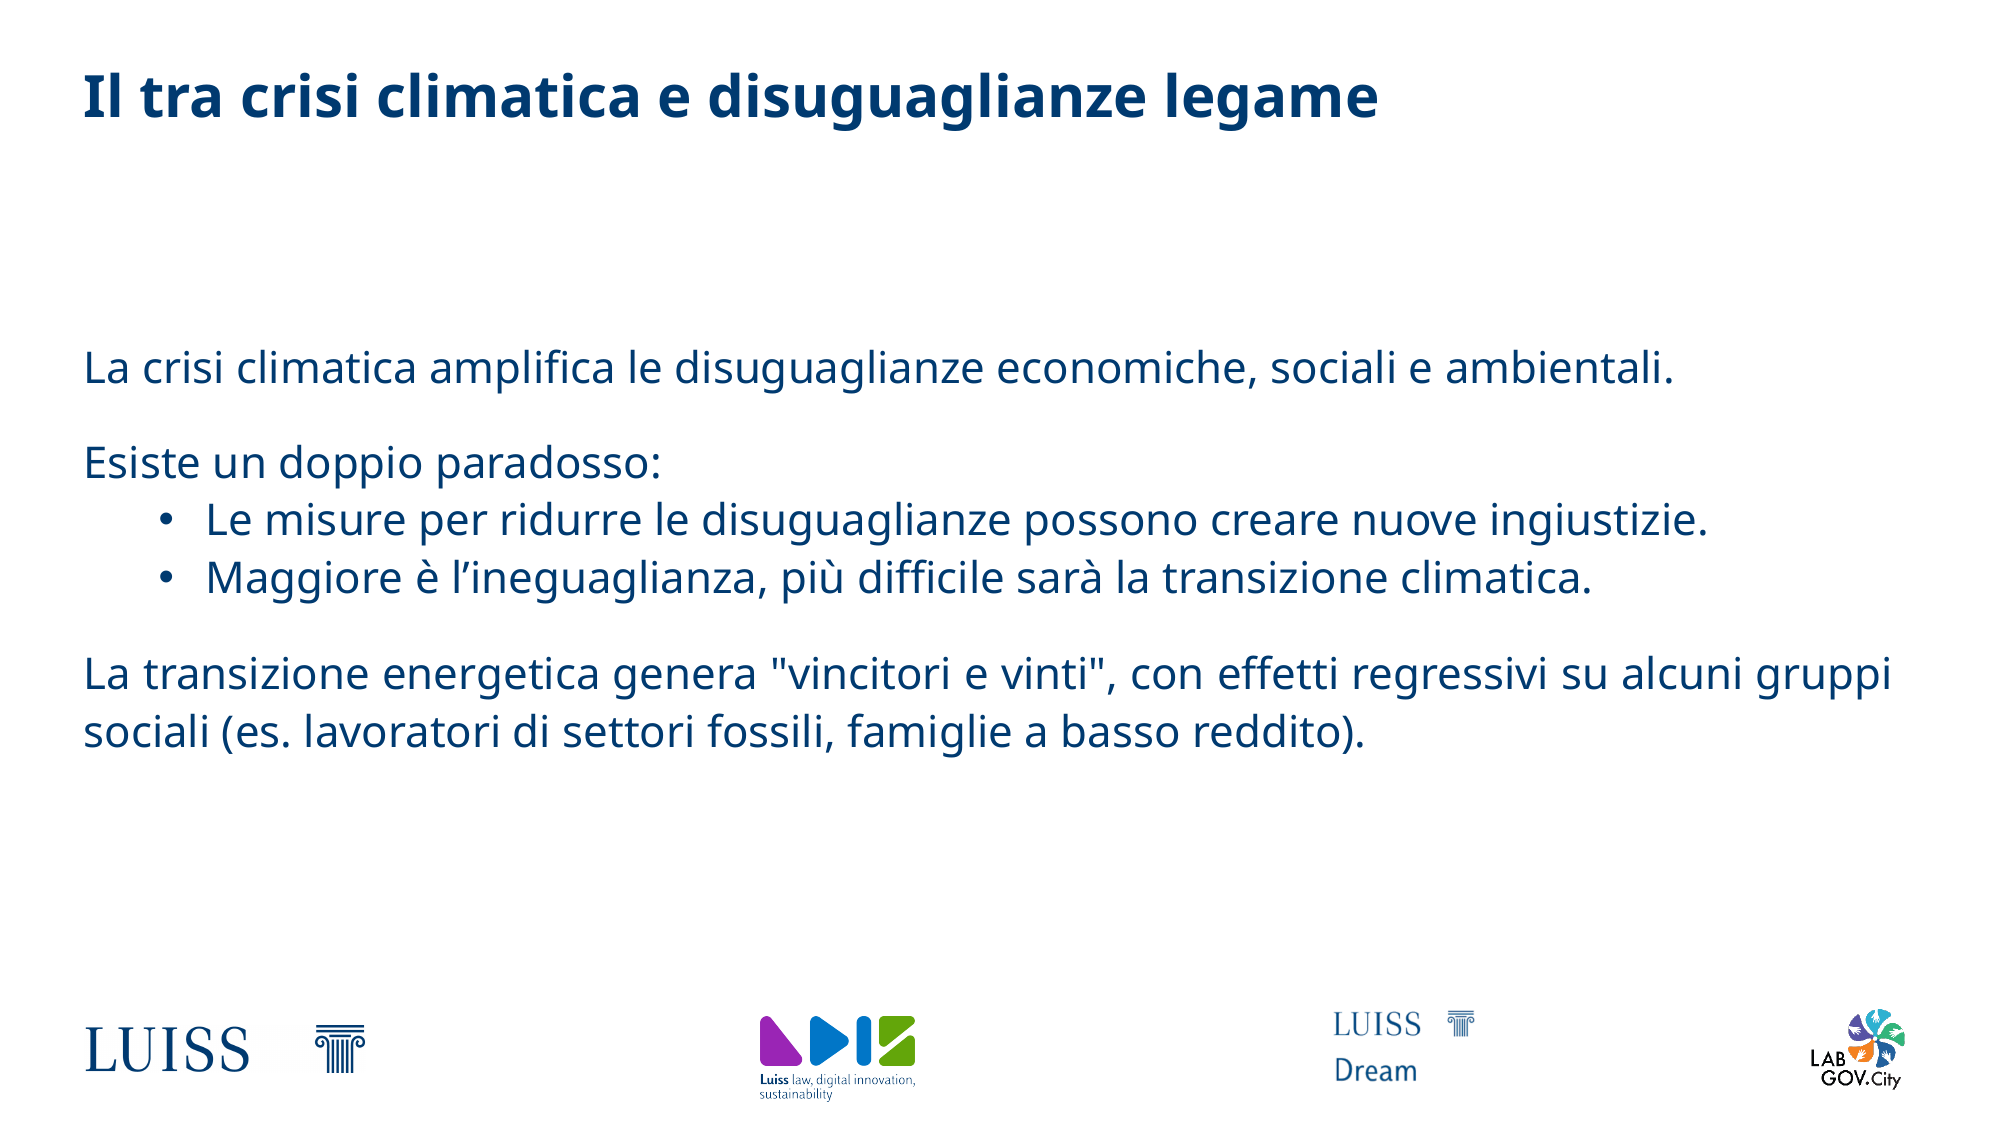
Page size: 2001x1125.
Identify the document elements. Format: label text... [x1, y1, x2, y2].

picture [1806, 1003, 1910, 1095]
title Il tra crisi climatica e disuguaglianze legame [68, 59, 1910, 223]
picture [84, 1025, 366, 1073]
picture [1323, 1002, 1479, 1096]
list La crisi climatica amplifica le disuguaglianze economiche, sociali e ambientali. Esiste un doppio paradosso: Le misure per ridurre le disuguaglianze possono creare nuove ingiustizie. Maggiore è l’ineguaglianza, più difficile sarà la transizione climatica. La transizione energetica genera "vincitori e vinti", con effetti regressivi su alcuni gruppi sociali (es. lavoratori di settori fossili, famiglie a basso reddito). [68, 252, 1910, 964]
picture [760, 1016, 915, 1102]
